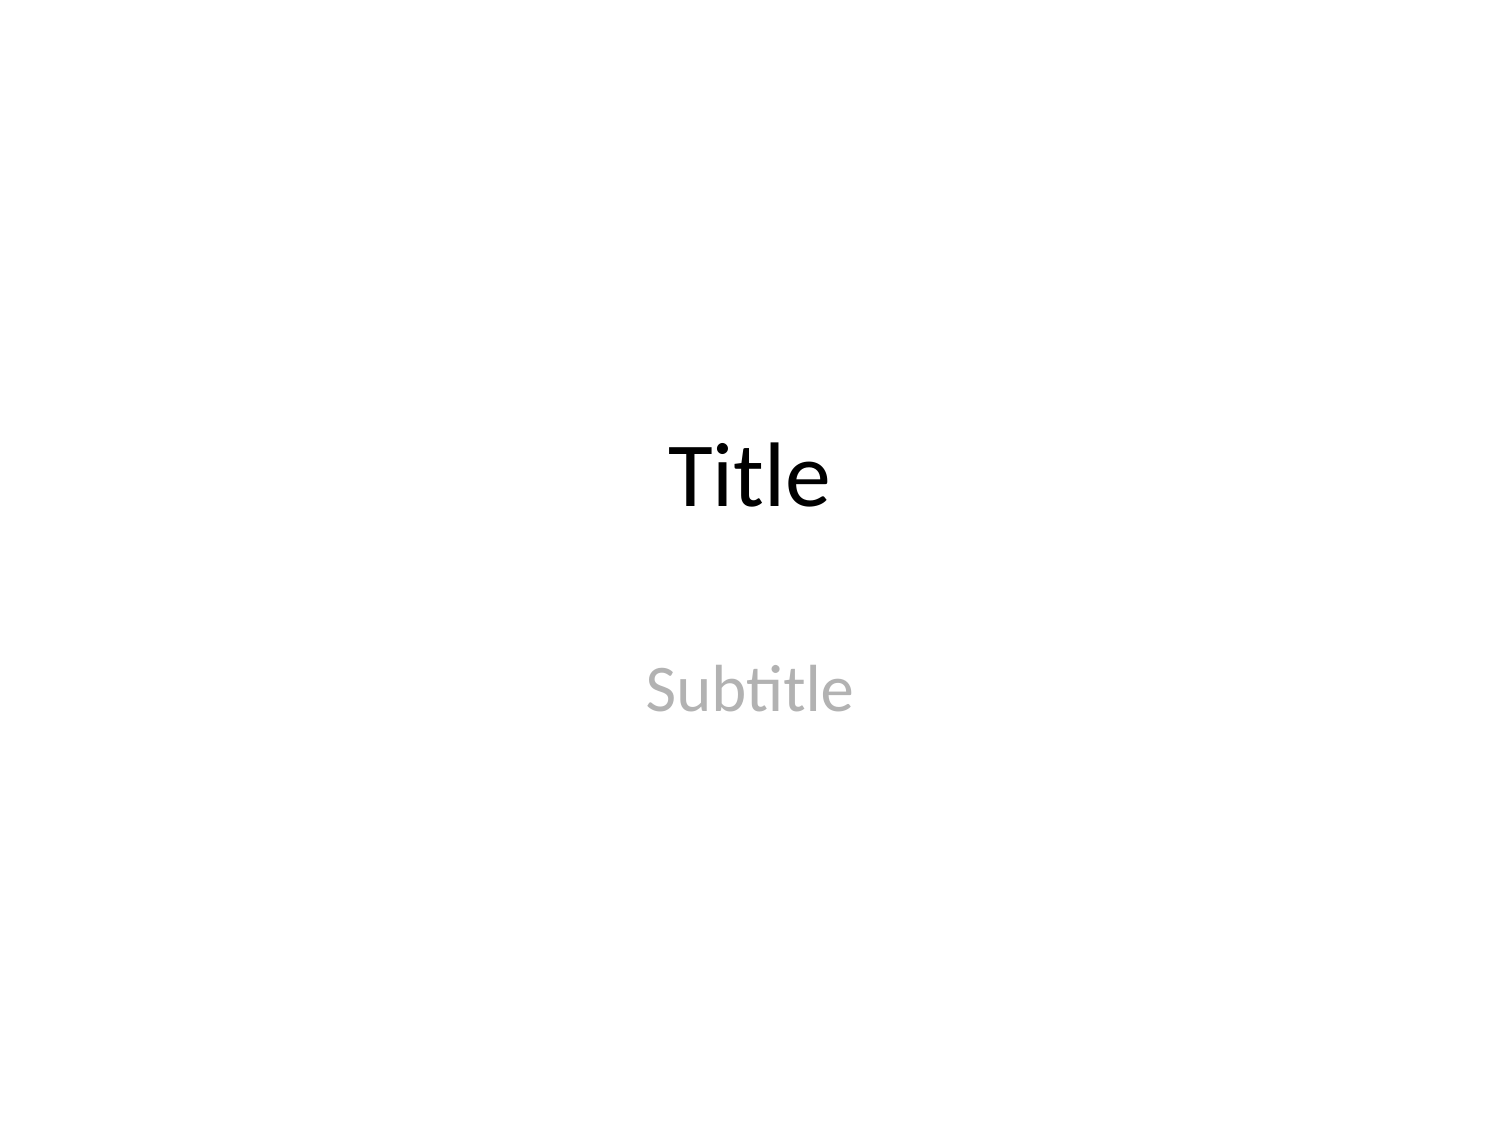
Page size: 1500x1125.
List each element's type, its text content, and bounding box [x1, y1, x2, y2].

title Title [112, 349, 1388, 591]
subtitle Subtitle [225, 637, 1275, 925]
